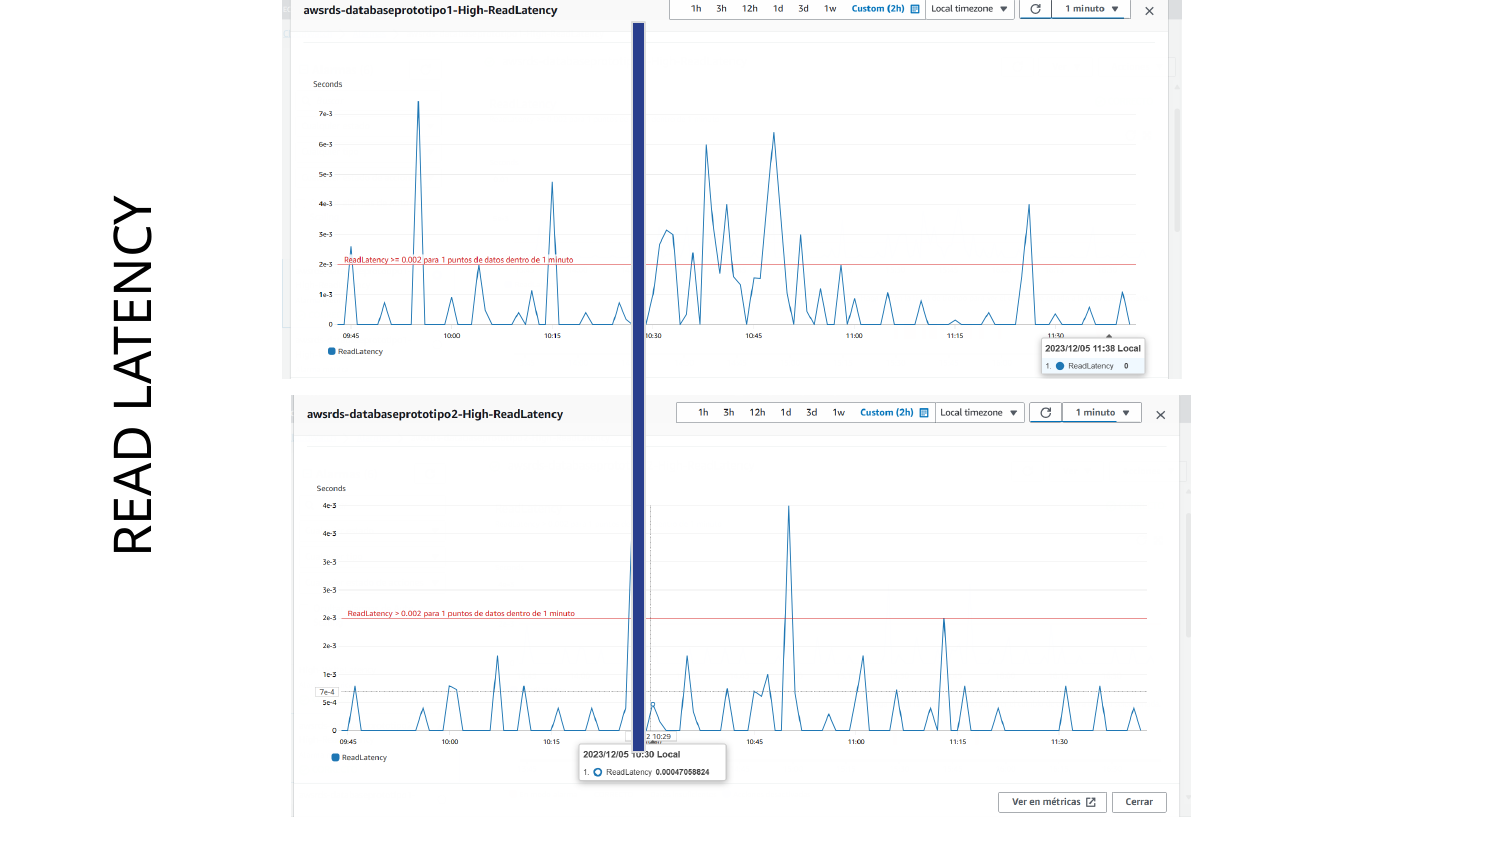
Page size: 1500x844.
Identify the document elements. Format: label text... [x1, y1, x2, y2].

picture [281, 0, 1182, 379]
text_box [632, 388, 645, 393]
title READ LATENCY [88, 0, 173, 844]
picture [291, 395, 1192, 818]
